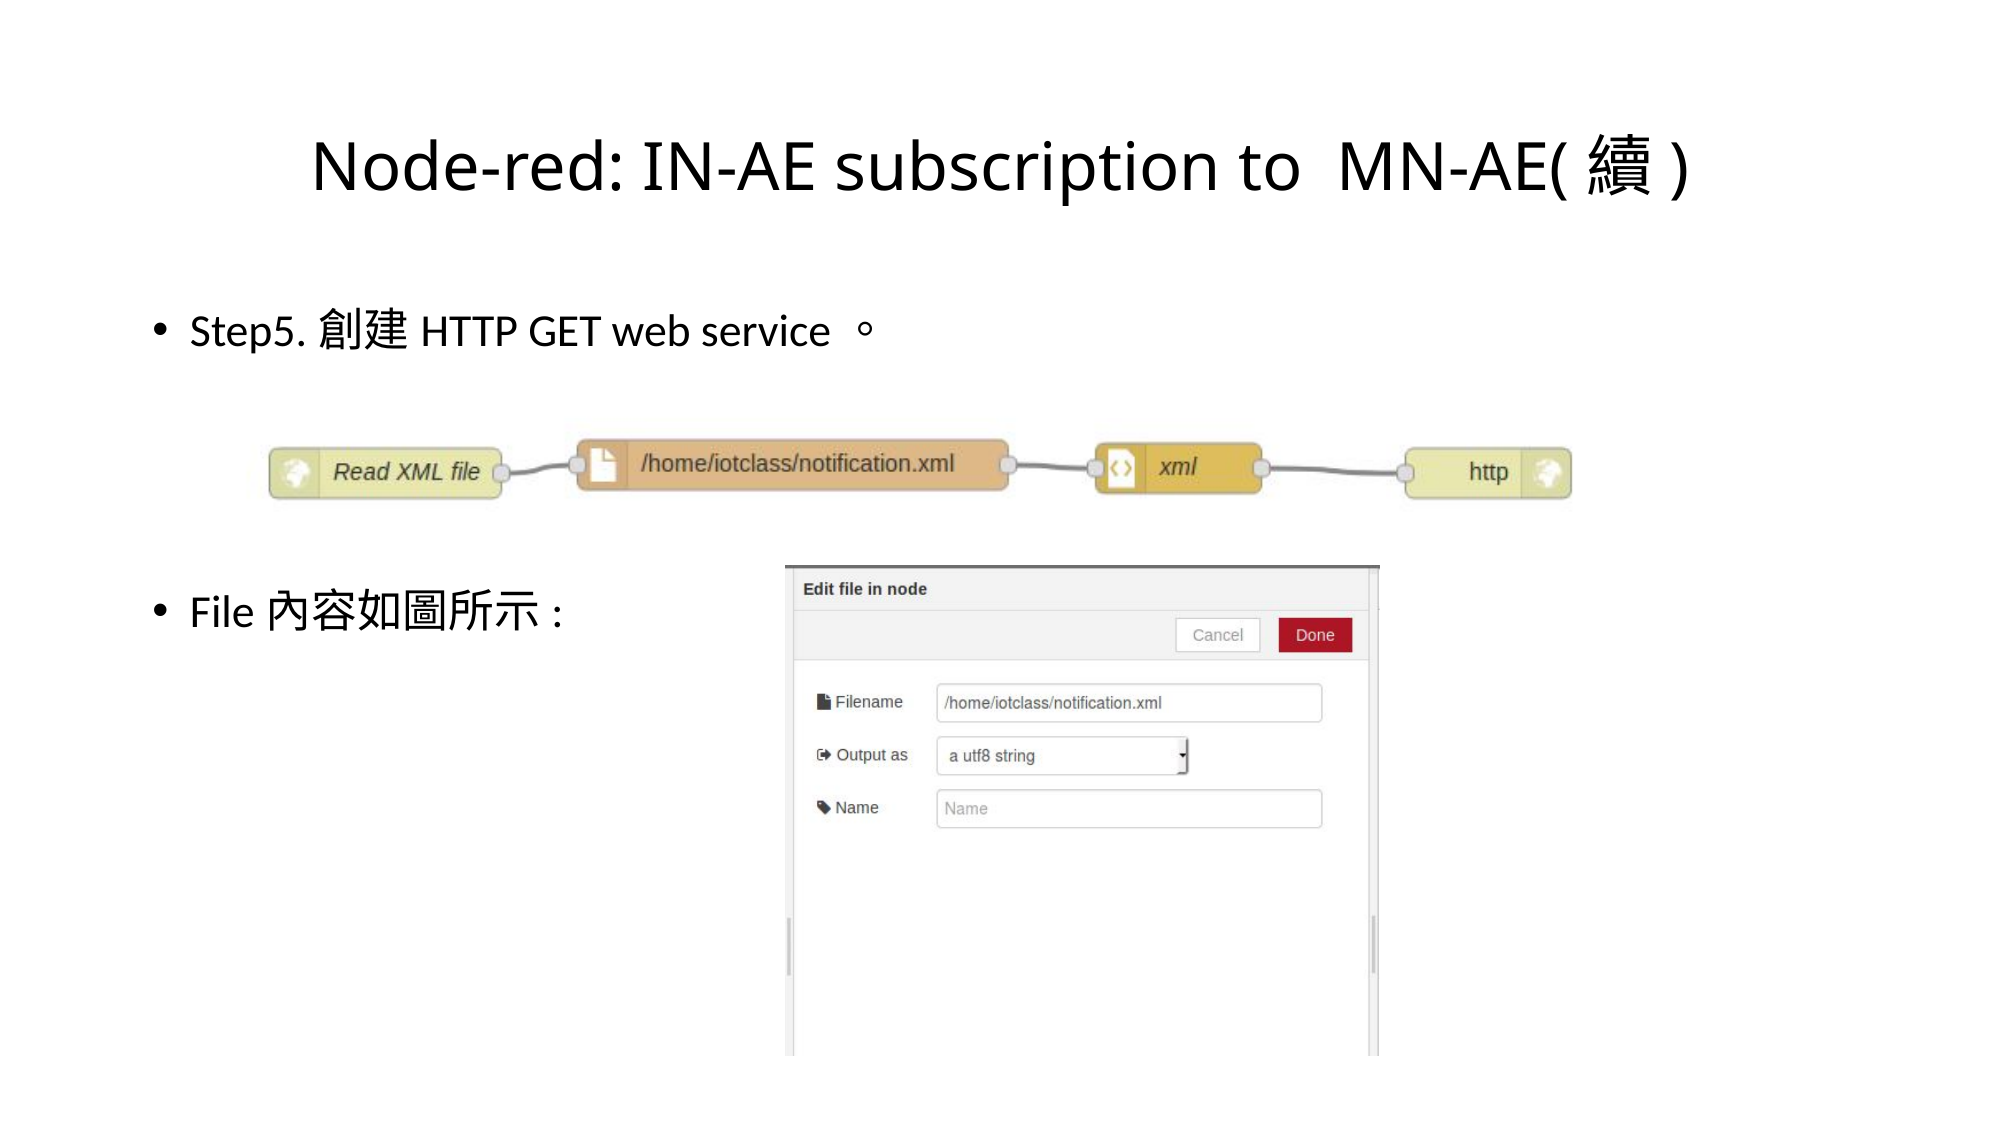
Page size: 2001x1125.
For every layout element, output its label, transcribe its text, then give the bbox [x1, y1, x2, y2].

list Step5.創建HTTP GET web service。 File內容如圖所示: [137, 299, 1863, 1014]
picture [785, 565, 1380, 1056]
picture [221, 392, 1660, 552]
title Node-red: IN-AE subscription to MN-AE(續) [137, 59, 1863, 278]
